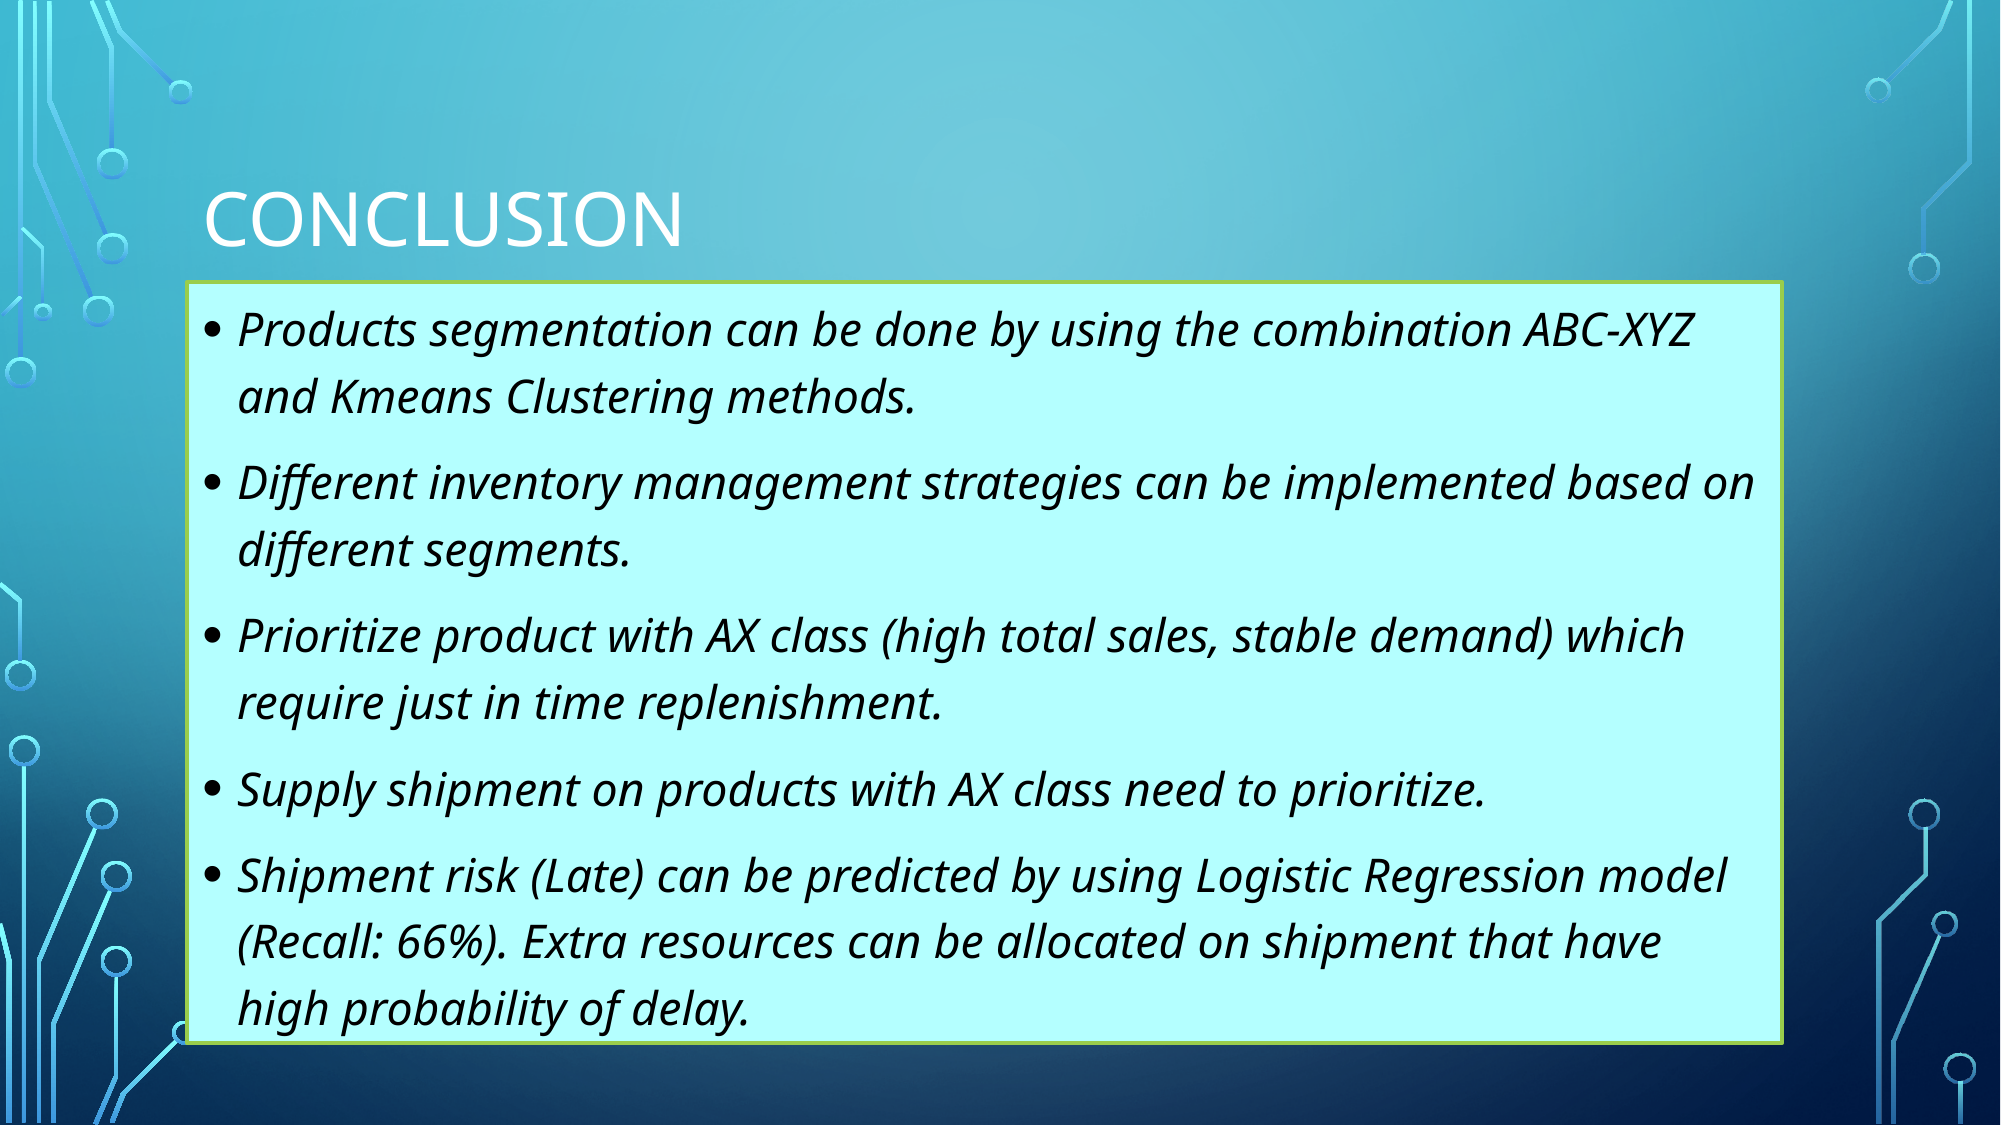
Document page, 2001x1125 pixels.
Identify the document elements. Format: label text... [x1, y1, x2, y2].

list Products segmentation can be done by using the combination ABC-XYZ and Kmeans Clustering methods. Different inventory management strategies can be implemented based on different segments. Prioritize product with AX class (high total sales, stable demand) which require just in time replenishment. Supply shipment on products with AX class need to prioritize. Shipment risk (Late) can be predicted by using Logistic Regression model (Recall: 66%). Extra resources can be allocated on shipment that have high probability of delay. [187, 281, 1782, 1044]
title Conclusion [187, 101, 1813, 344]
